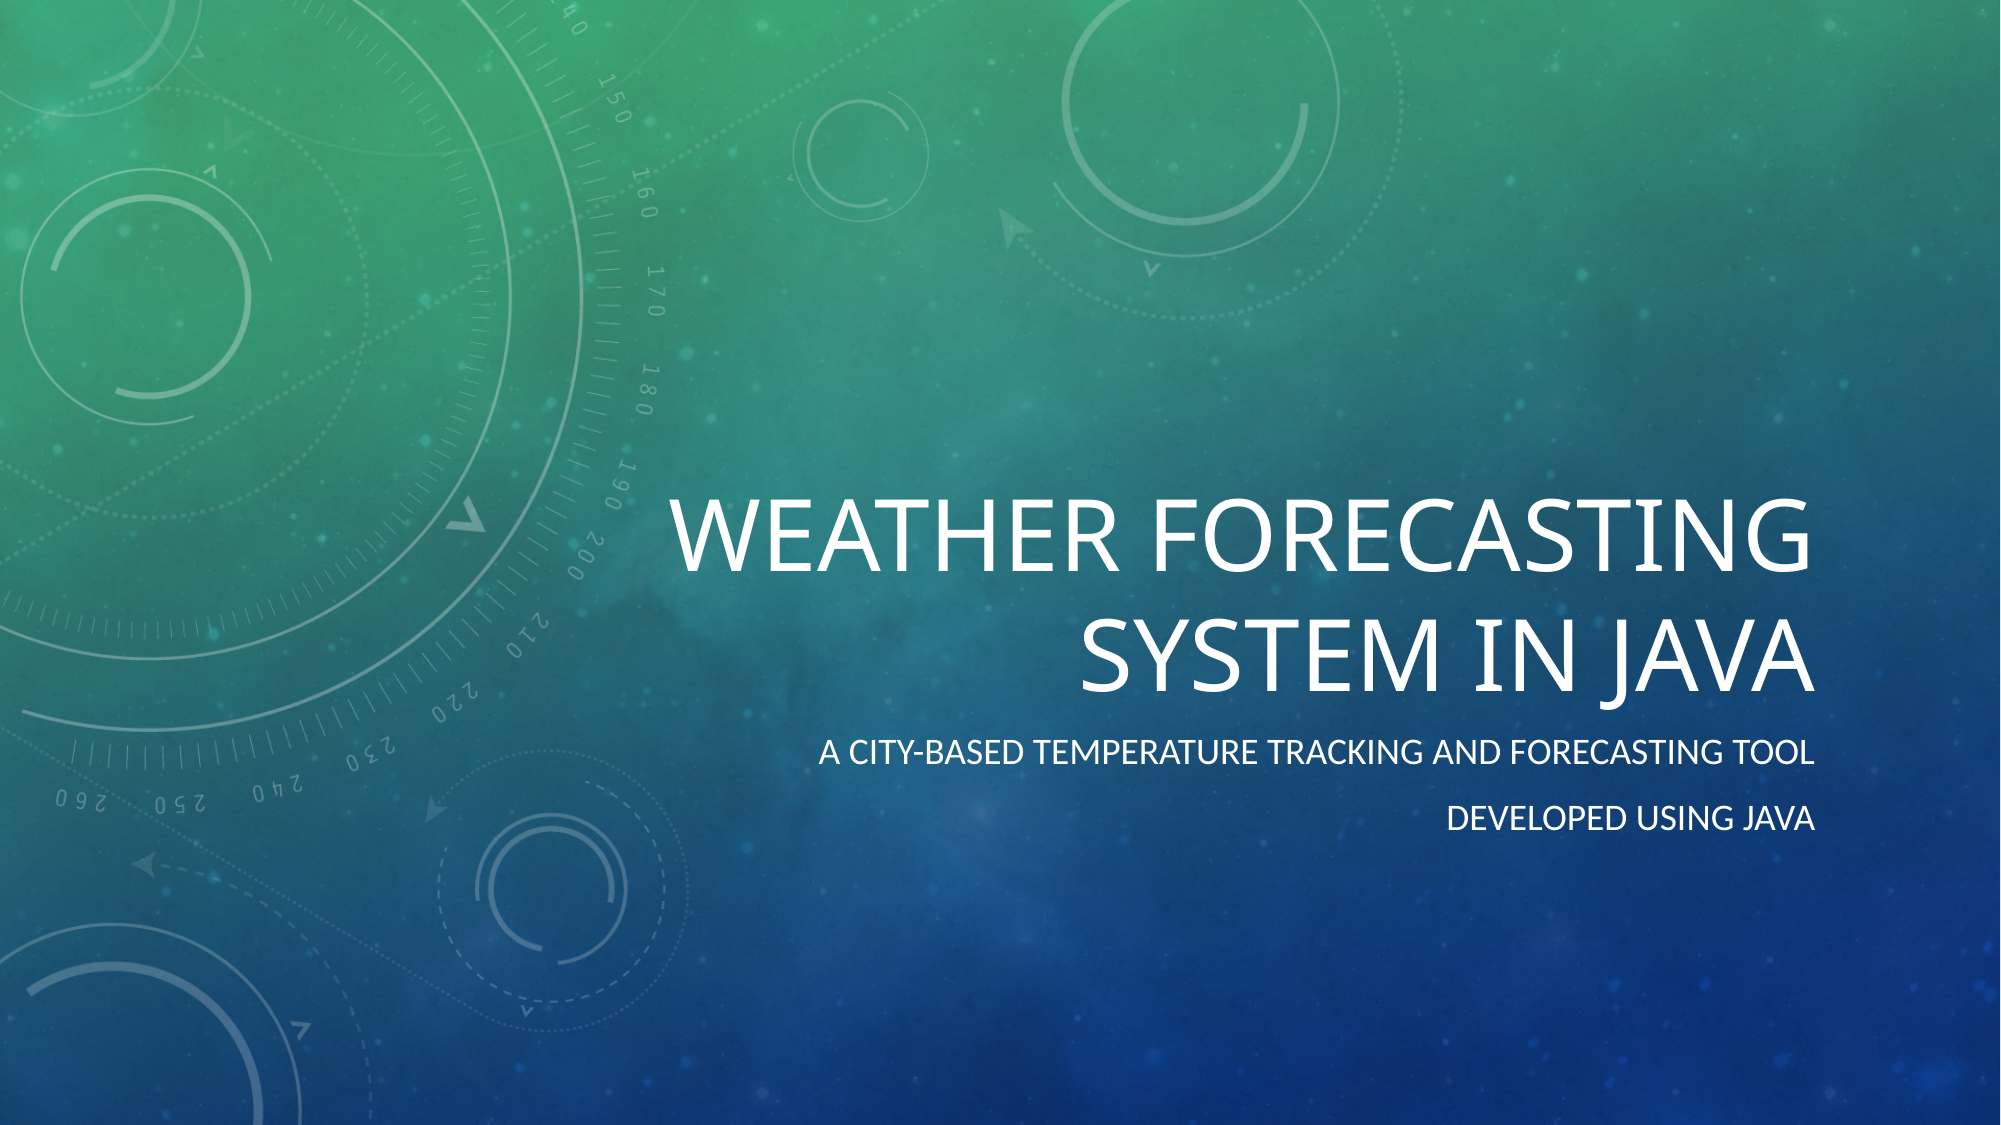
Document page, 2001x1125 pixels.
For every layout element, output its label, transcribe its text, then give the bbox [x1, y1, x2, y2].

title Weather Forecasting System in Java [650, 322, 1831, 719]
subtitle A city-based temperature tracking and forecasting tool Developed using Java [650, 719, 1831, 950]
picture [0, 0, 2001, 1125]
